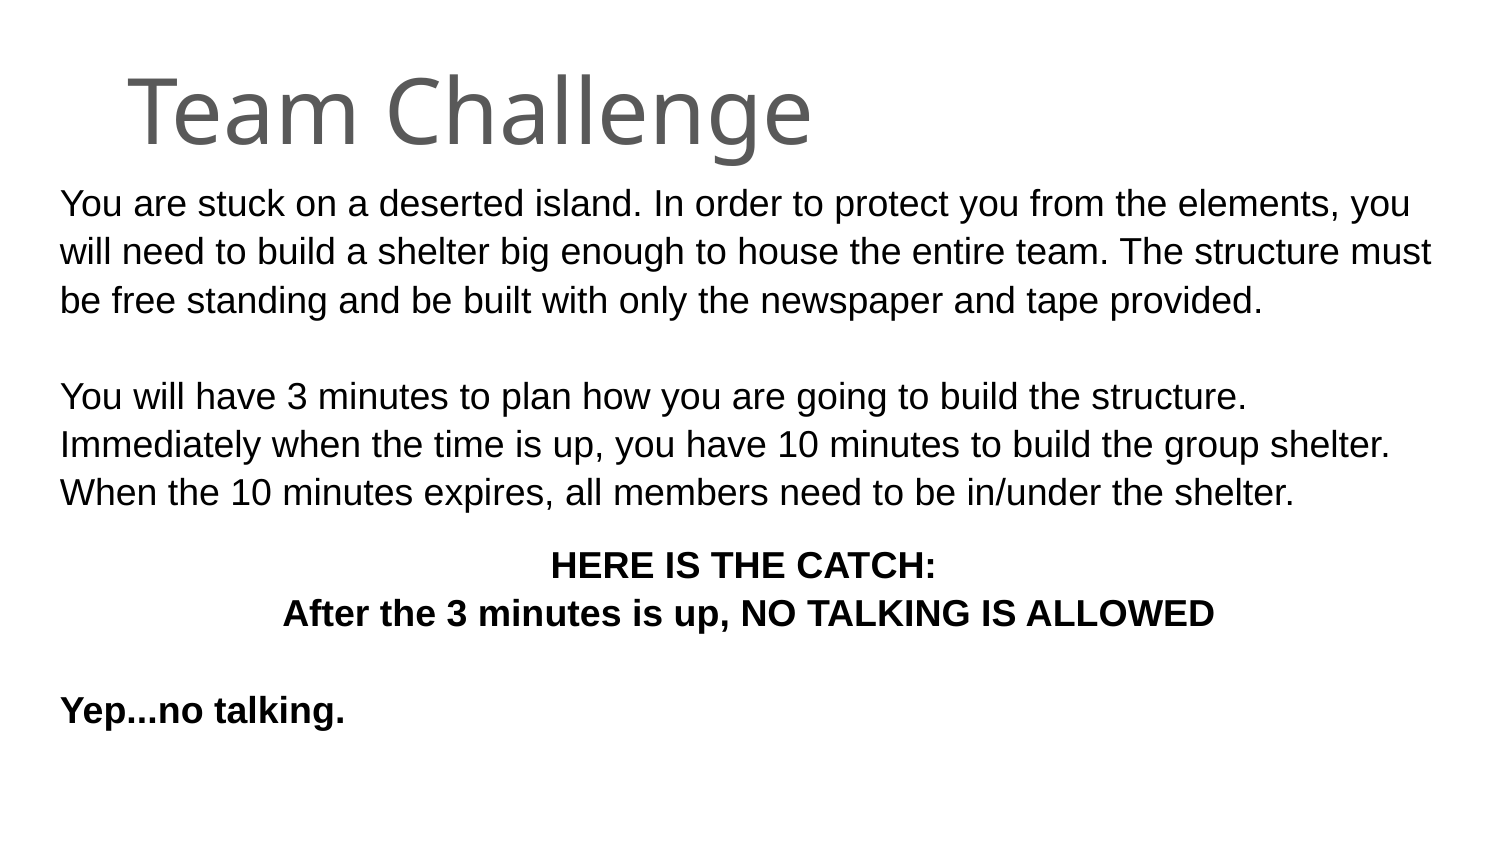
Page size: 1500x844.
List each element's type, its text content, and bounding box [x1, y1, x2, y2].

list You are stuck on a deserted island. In order to protect you from the elements, you will need to build a shelter big enough to house the entire team. The structure must be free standing and be built with only the newspaper and tape provided. You will have 3 minutes to plan how you are going to build the structure. Immediately when the time is up, you have 10 minutes to build the group shelter. When the 10 minutes expires, all members need to be in/under the shelter. HERE IS THE CATCH: After the 3 minutes is up, NO TALKING IS ALLOWED Yep...no talking. [44, 168, 1454, 799]
title Team Challenge [112, 37, 1388, 168]
